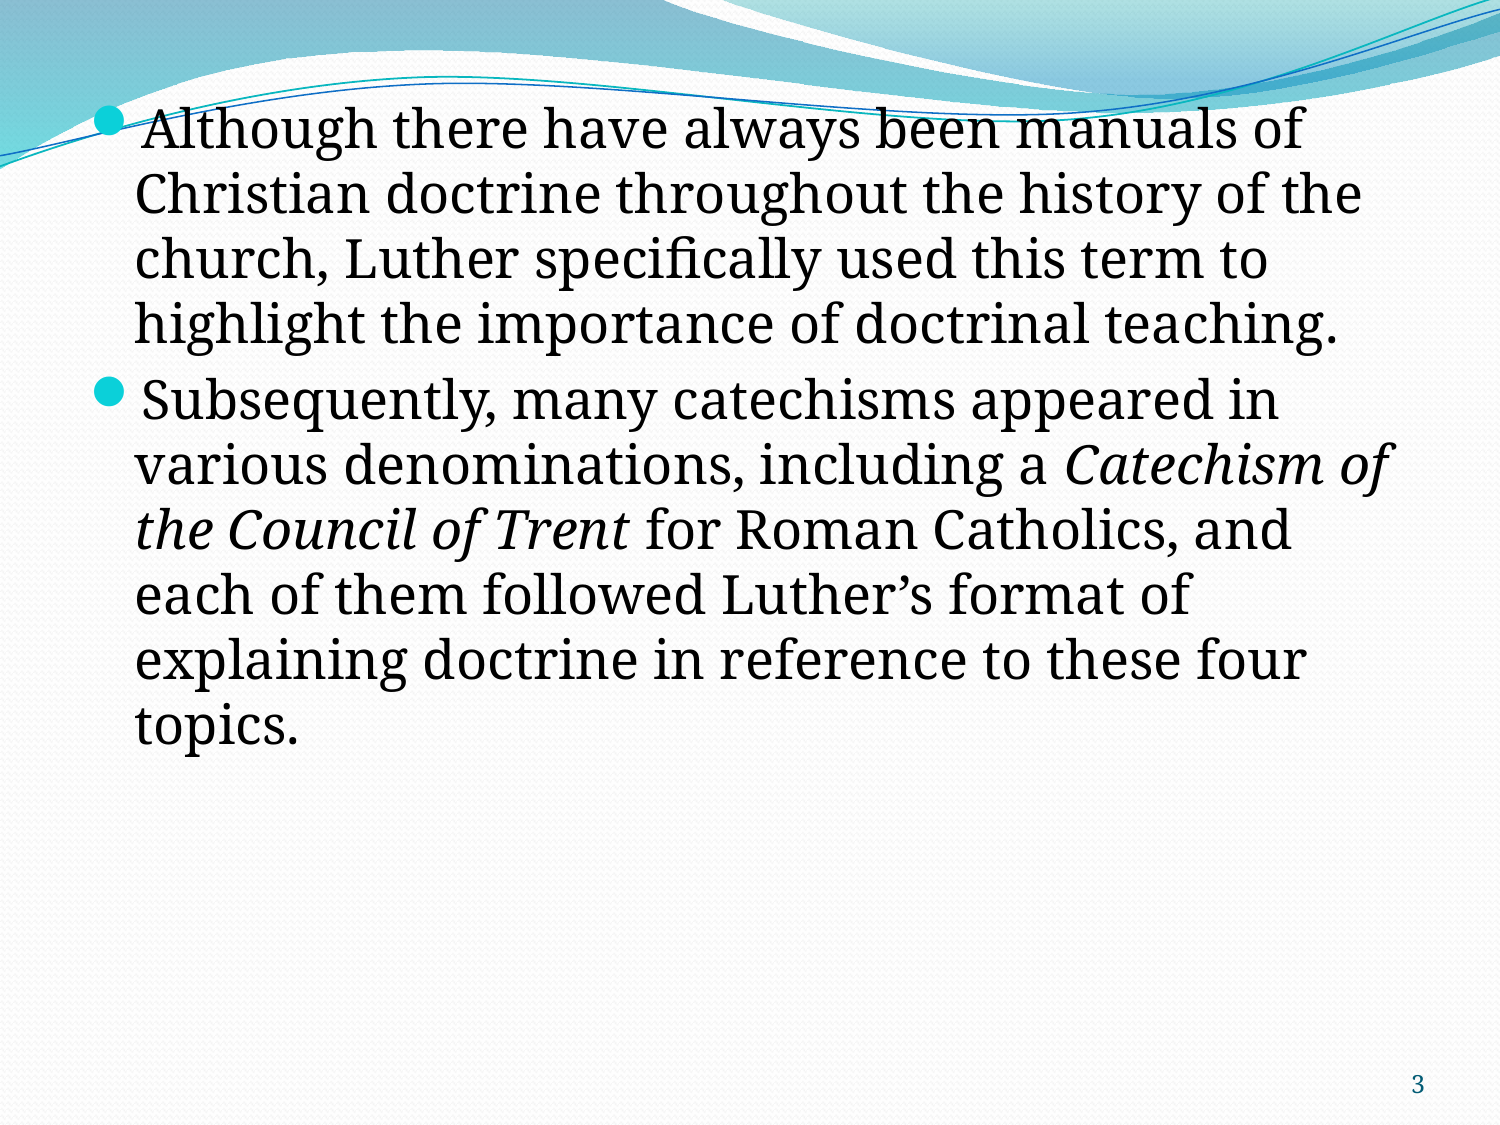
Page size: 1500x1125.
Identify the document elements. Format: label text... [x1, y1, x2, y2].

slide_number 3 [1299, 1042, 1425, 1103]
list Although there have always been manuals of Christian doctrine throughout the history of the church, Luther specifically used this term to highlight the importance of doctrinal teaching. Subsequently, many catechisms appeared in various denominations, including a Catechism of the Council of Trent for Roman Catholics, and each of them followed Luther’s format of explaining doctrine in reference to these four topics. [75, 87, 1425, 1005]
